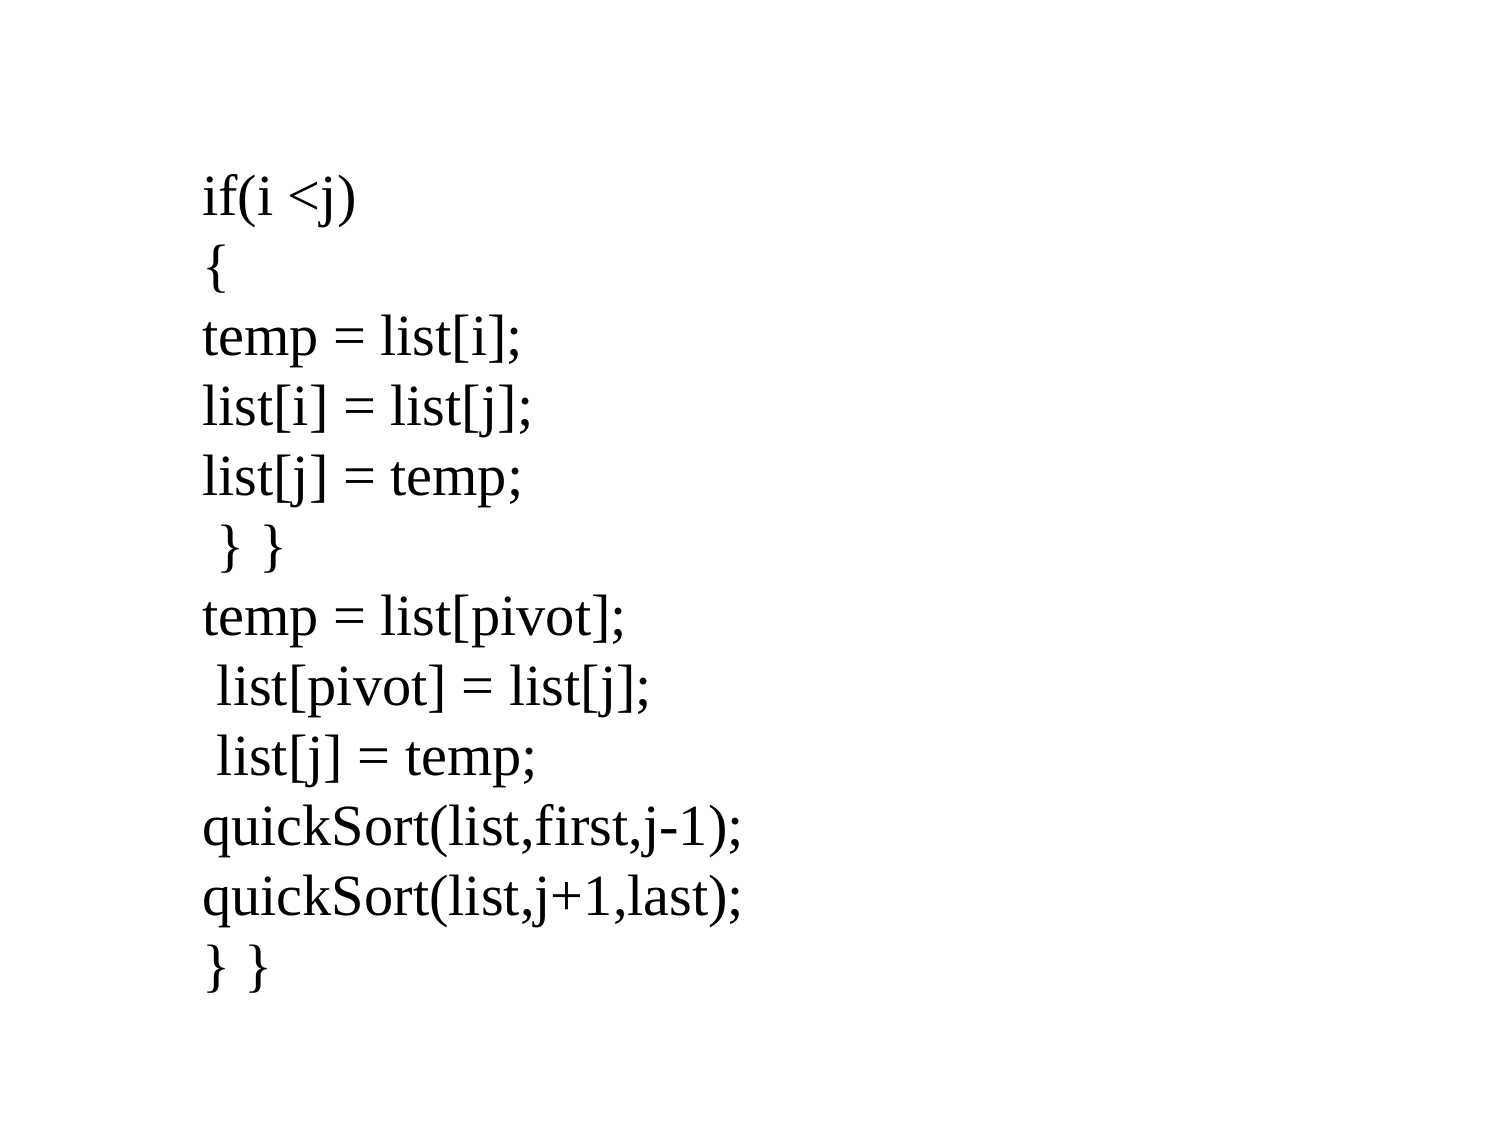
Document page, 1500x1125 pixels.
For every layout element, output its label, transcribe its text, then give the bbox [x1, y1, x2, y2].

text_box if(i <j) { temp = list[i]; list[i] = list[j]; list[j] = temp; } } temp = list[pivot]; list[pivot] = list[j]; list[j] = temp; quickSort(list,first,j-1); quickSort(list,j+1,last); } } [187, 149, 1125, 1005]
